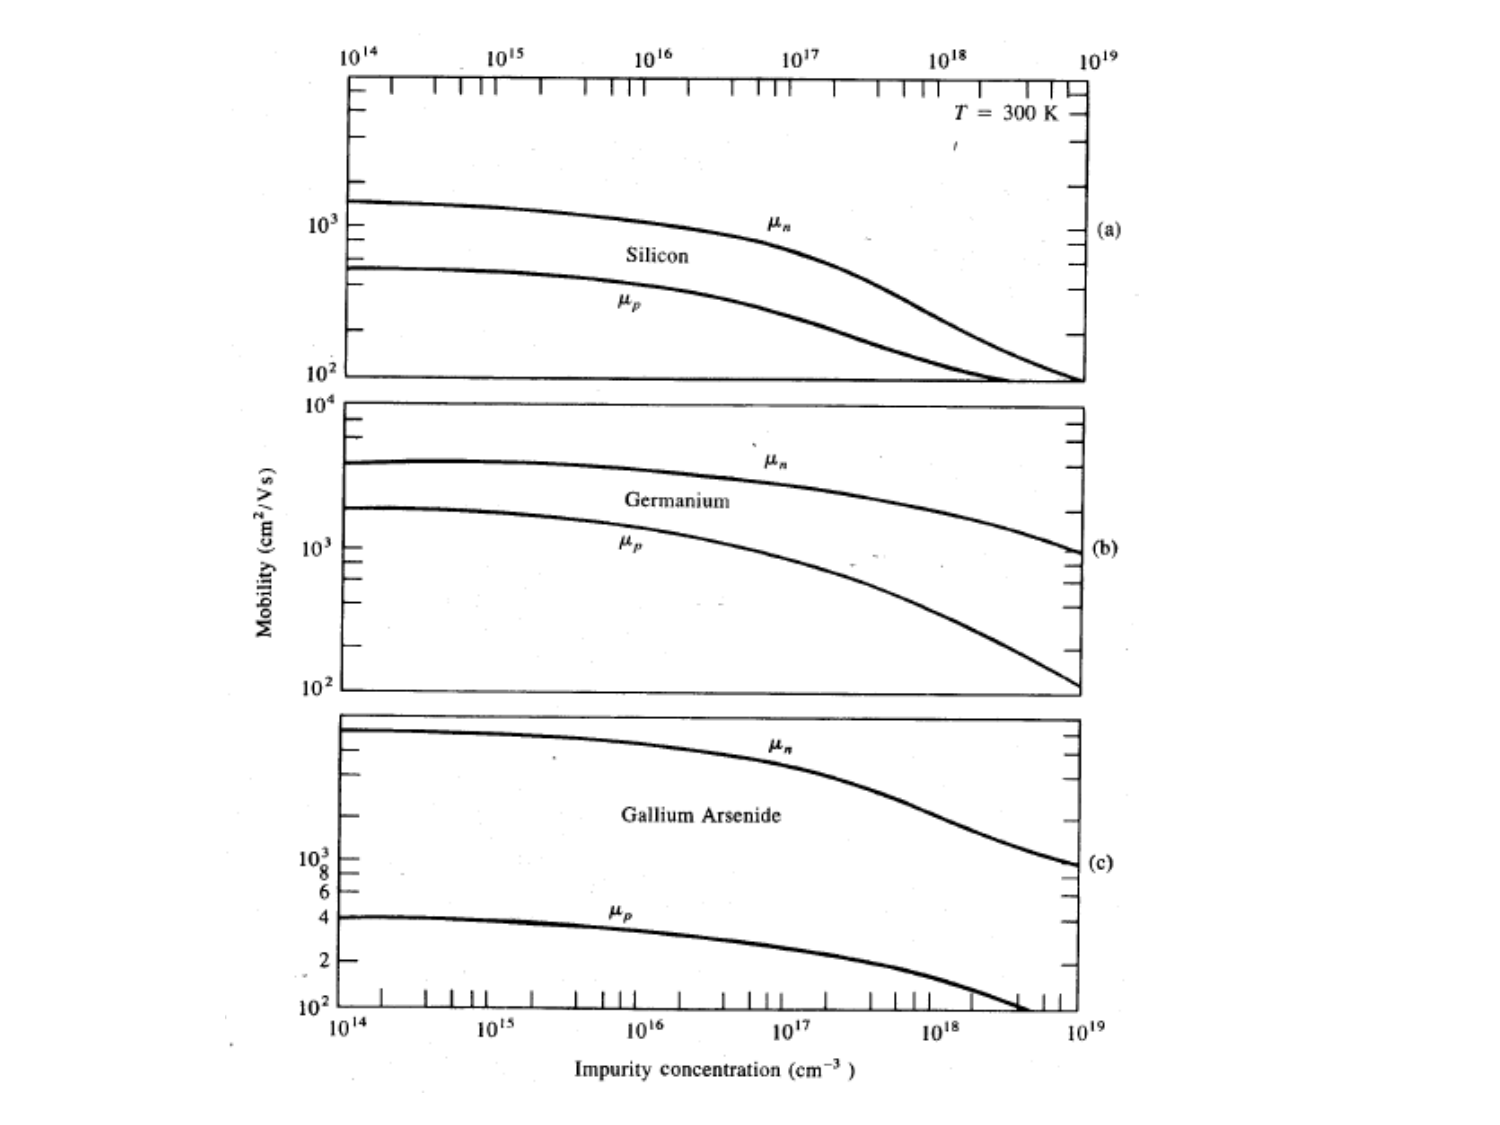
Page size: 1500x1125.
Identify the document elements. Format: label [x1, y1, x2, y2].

picture [224, 32, 1140, 1093]
